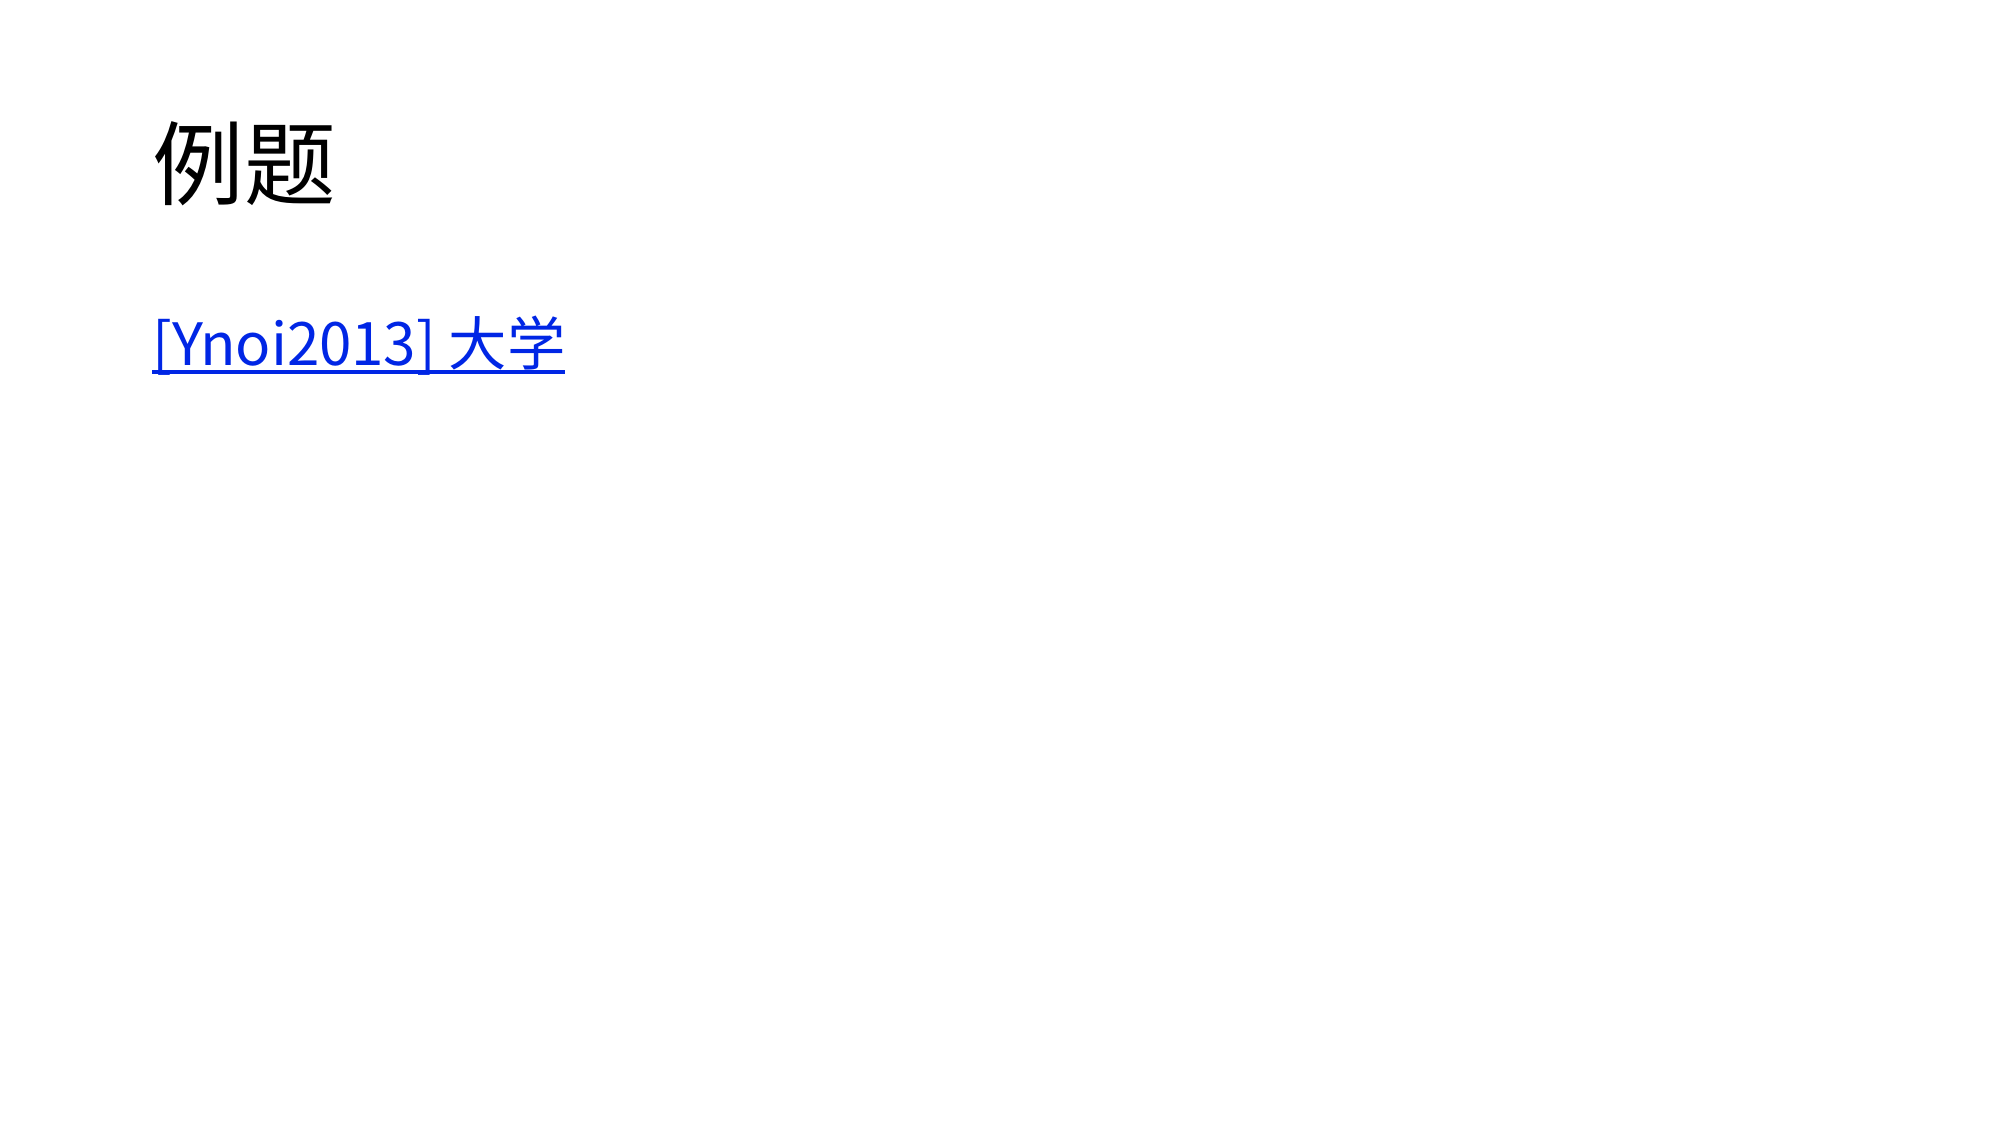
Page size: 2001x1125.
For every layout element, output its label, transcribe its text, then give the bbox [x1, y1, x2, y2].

title 例题 [137, 59, 1863, 278]
list [Ynoi2013] 大学 [137, 299, 1863, 1014]
